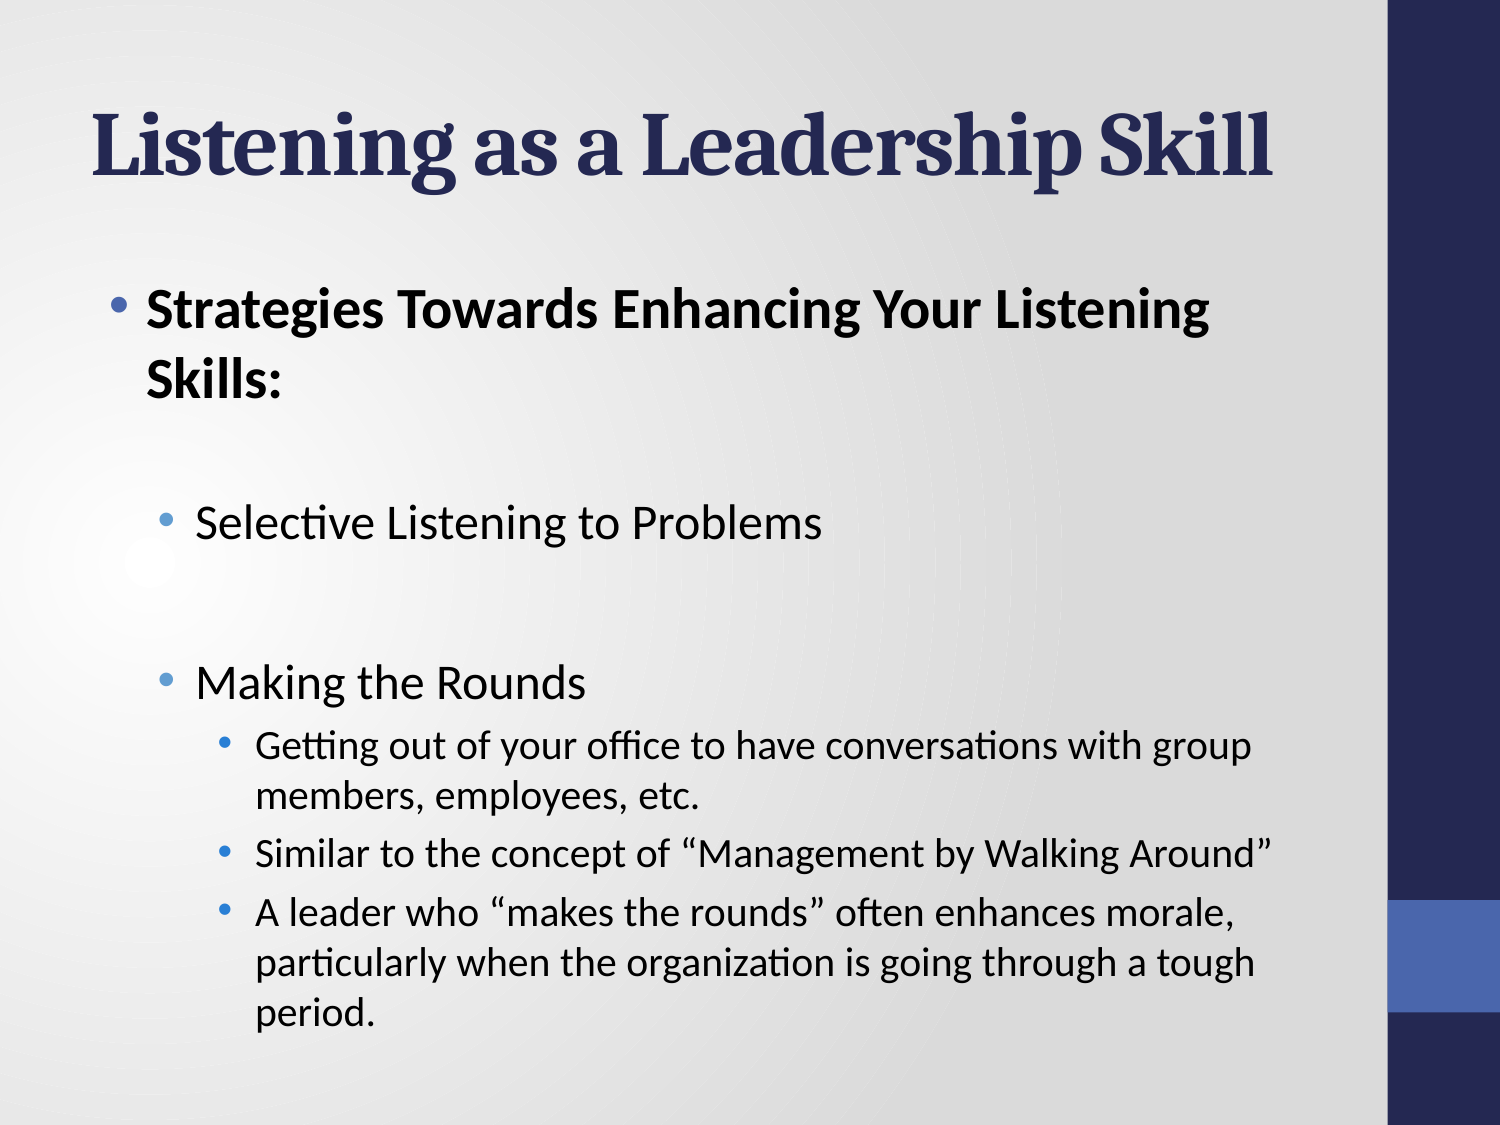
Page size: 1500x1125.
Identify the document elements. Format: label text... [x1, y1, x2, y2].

list Strategies Towards Enhancing Your Listening Skills: Selective Listening to Problems Making the Rounds Getting out of your office to have conversations with group members, employees, etc. Similar to the concept of “Management by Walking Around” A leader who “makes the rounds” often enhances morale, particularly when the organization is going through a tough period. [75, 262, 1325, 1050]
title Listening as a Leadership Skill [75, 45, 1325, 233]
